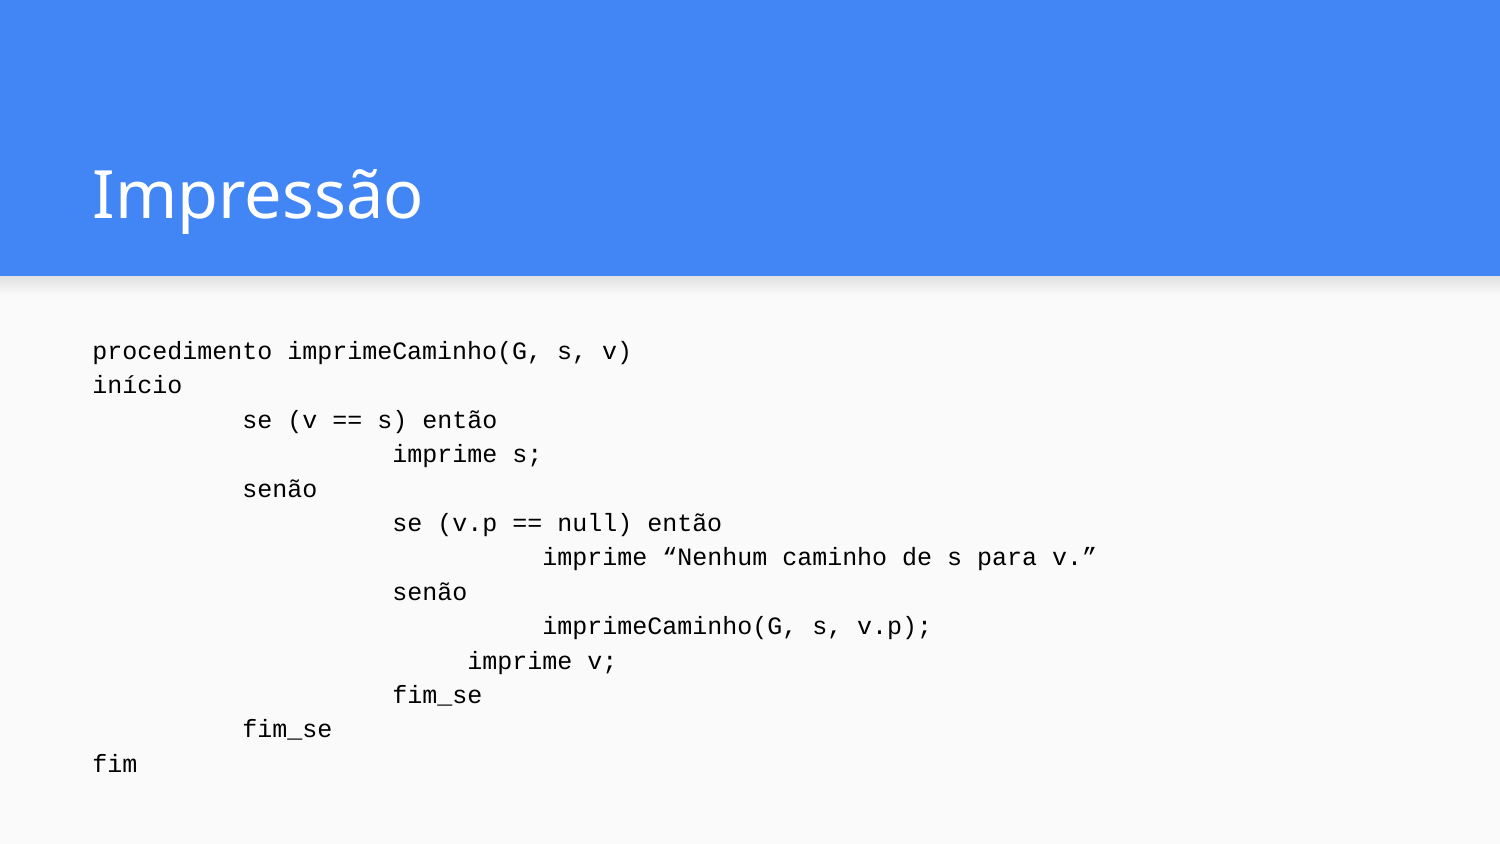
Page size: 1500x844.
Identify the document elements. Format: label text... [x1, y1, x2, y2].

list procedimento imprimeCaminho(G, s, v) início se (v == s) então imprime s; senão se (v.p == null) então imprime “Nenhum caminho de s para v.” senão imprimeCaminho(G, s, v.p); imprime v; fim_se fim_se fim [77, 314, 1427, 760]
title Impressão [77, 121, 1427, 248]
